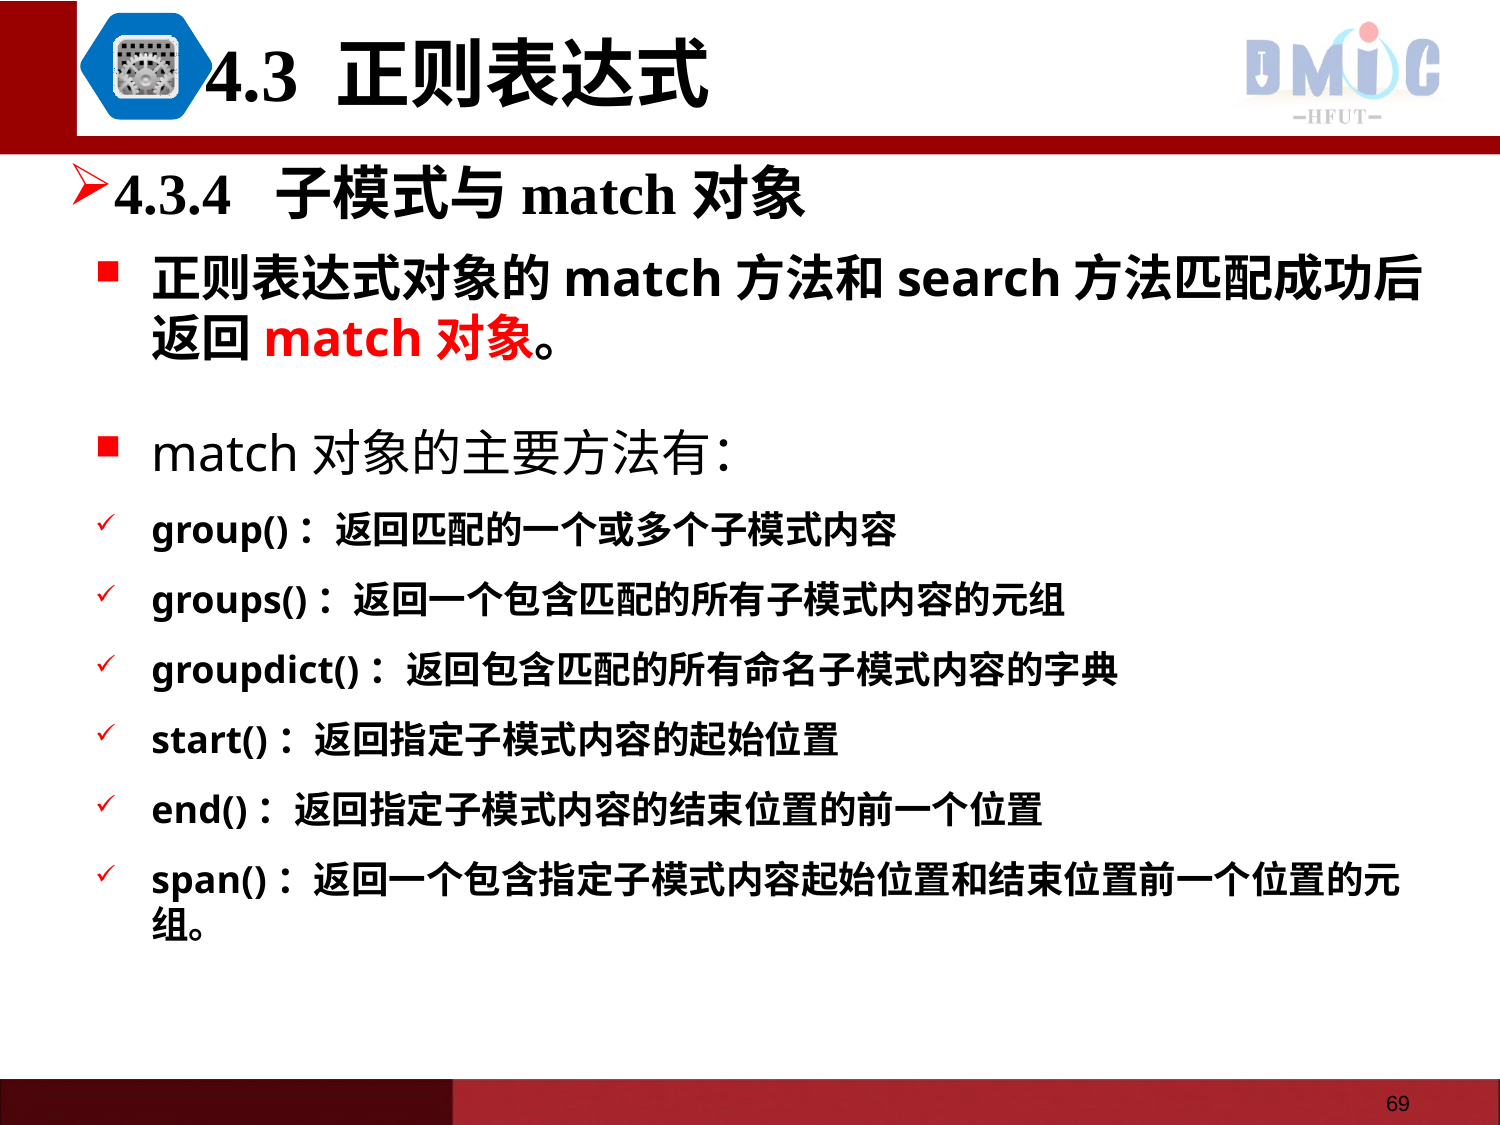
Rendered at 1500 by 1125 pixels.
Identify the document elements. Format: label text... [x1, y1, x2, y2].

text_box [79, 12, 822, 126]
text_box 4.3.4 子模式与match对象 [53, 149, 981, 234]
list 正则表达式对象的match方法和search方法匹配成功后返回match对象。 match对象的主要方法有： group()：返回匹配的一个或多个子模式内容 groups()：返回一个包含匹配的所有子模式内容的元组 groupdict()：返回包含匹配的所有命名子模式内容的字典 start()：返回指定子模式内容的起始位置 end()：返回指定子模式内容的结束位置的前一个位置 span()：返回一个包含指定子模式内容起始位置和结束位置前一个位置的元组。 [79, 238, 1468, 933]
picture [0, 1079, 1500, 1125]
slide_number 69 [1074, 1081, 1425, 1119]
